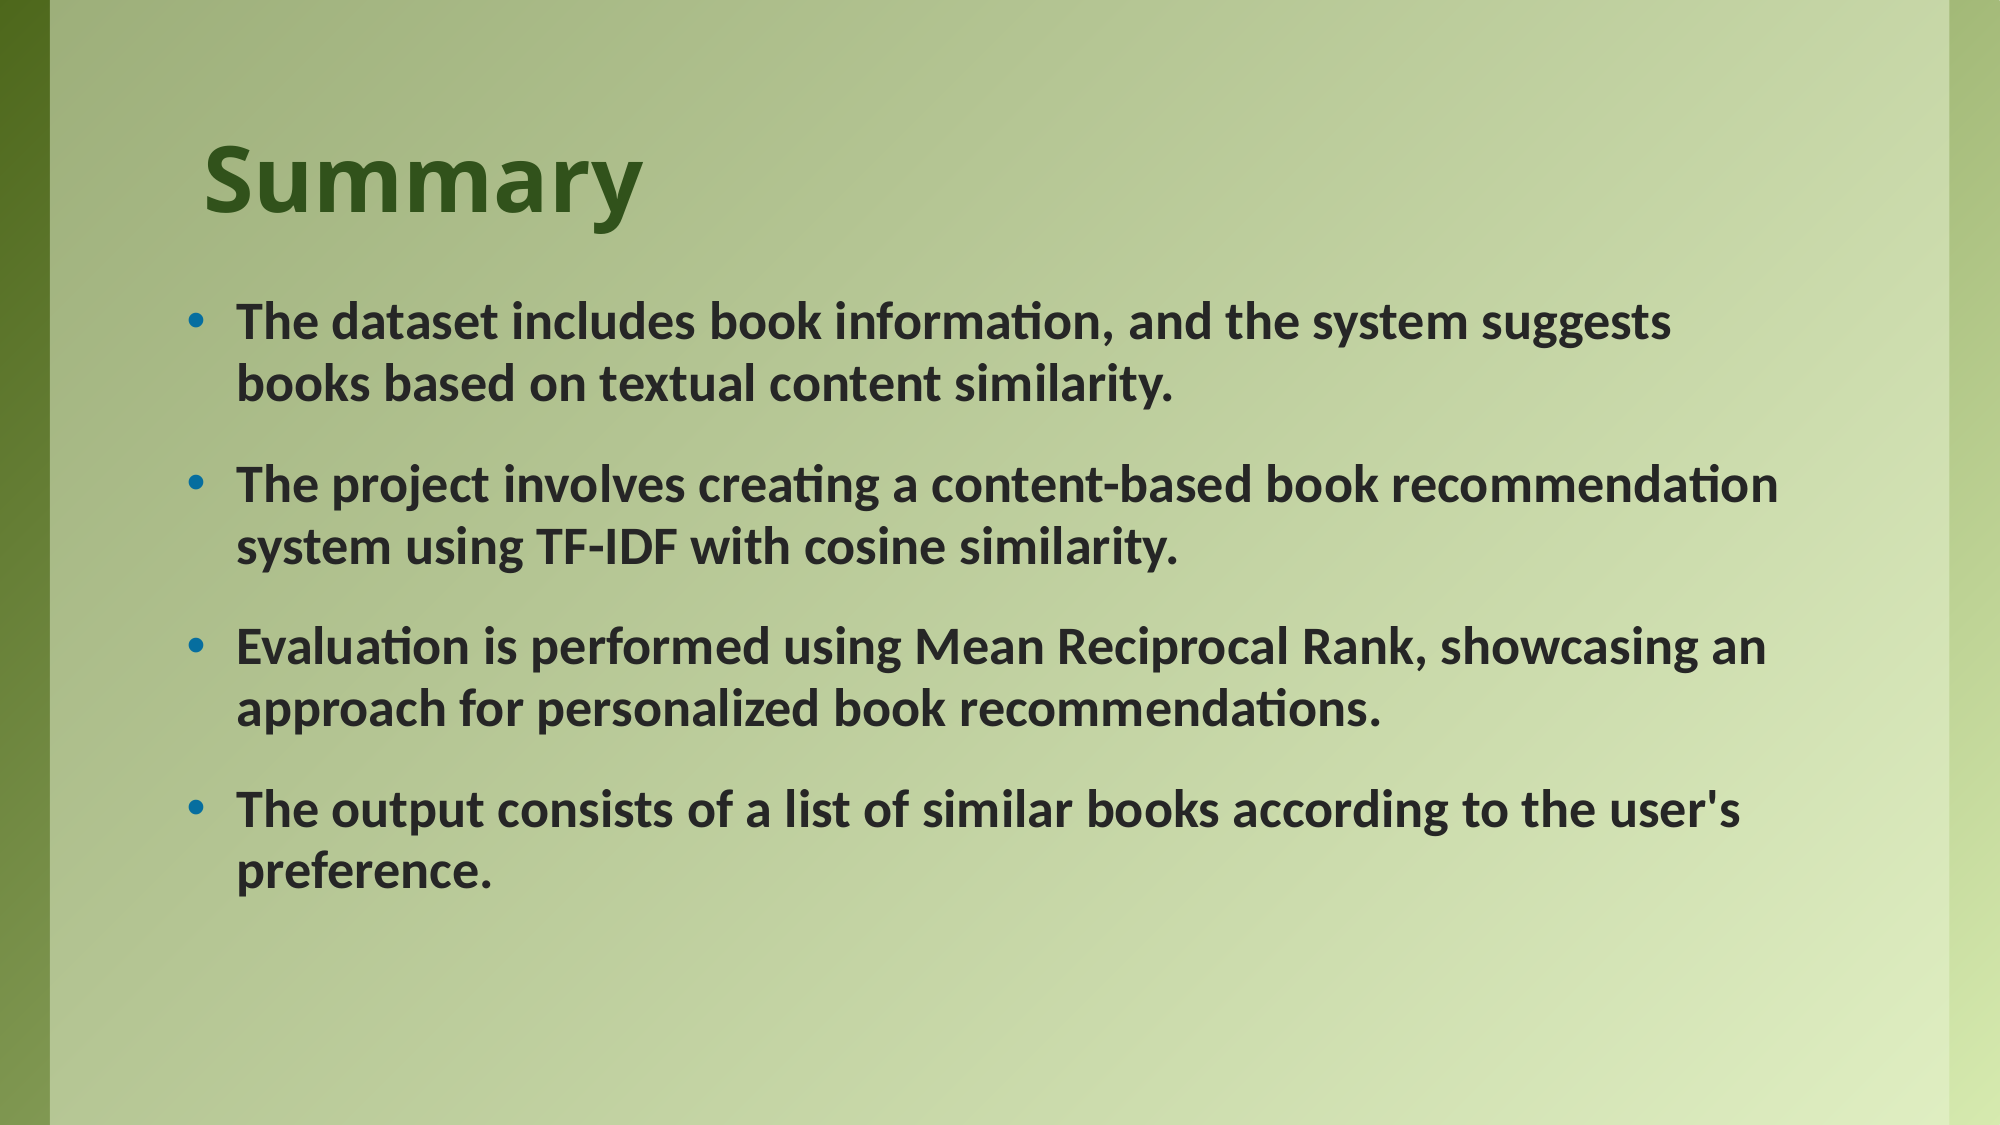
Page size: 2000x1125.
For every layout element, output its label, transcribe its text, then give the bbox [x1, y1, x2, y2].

list The dataset includes book information, and the system suggests books based on textual content similarity. The project involves creating a content-based book recommendation system using TF-IDF with cosine similarity. Evaluation is performed using Mean Reciprocal Rank, showcasing an approach for personalized book recommendations. The output consists of a list of similar books according to the user's preference. [166, 280, 1833, 1014]
title Summary [183, 12, 1850, 242]
